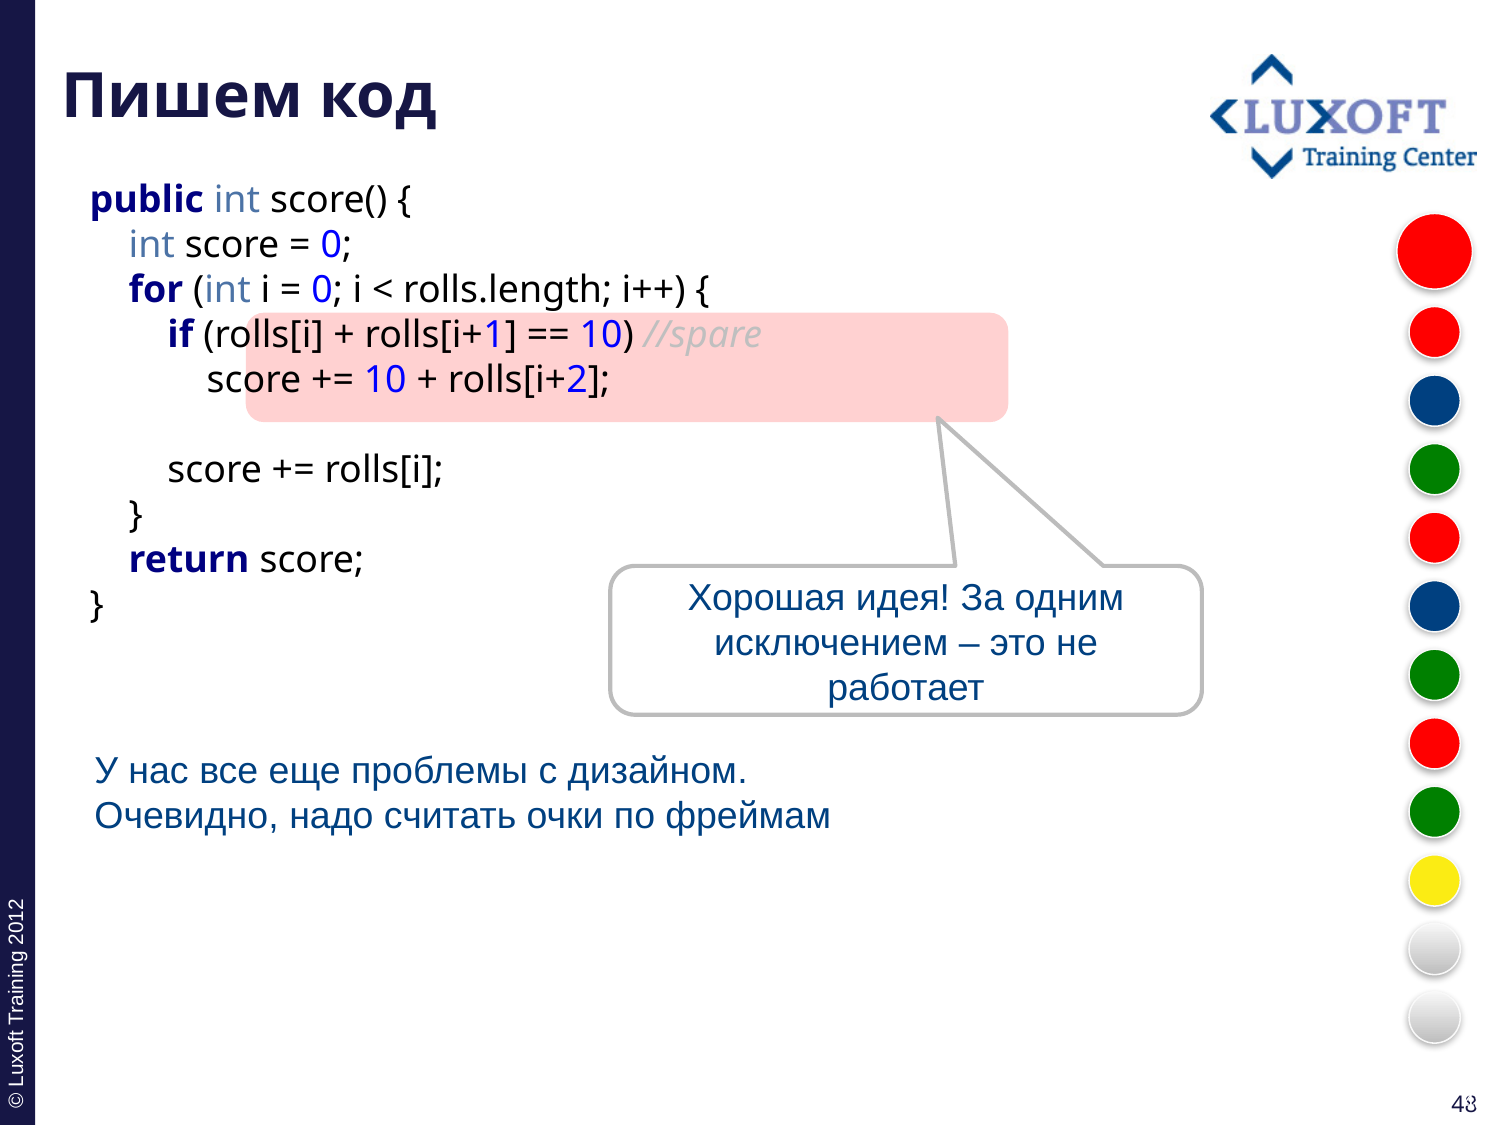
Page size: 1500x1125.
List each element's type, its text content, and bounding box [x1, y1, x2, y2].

text_box [1408, 785, 1462, 839]
text_box [1408, 853, 1462, 907]
text_box [1408, 511, 1462, 565]
text_box [1408, 579, 1462, 633]
text_box Хорошая идея! За одним исключением – это не работает [608, 580, 1204, 717]
text_box [1408, 648, 1462, 702]
text_box [1408, 374, 1462, 428]
text_box [1408, 305, 1462, 359]
title Пишем код [46, 20, 1397, 165]
text_box [1408, 716, 1462, 770]
text_box [1396, 212, 1474, 290]
text_box У нас все еще проблемы с дизайном. Очевидно, надо считать очки по фреймам [79, 738, 847, 844]
text_box [1408, 922, 1462, 976]
picture [1210, 54, 1477, 179]
text_box [1408, 991, 1462, 1044]
text_box [1408, 442, 1462, 496]
text_box public int score() { int score = 0; for (int i = 0; i < rolls.length; i++) { if (rolls[i] + rolls[i+1] == 10) //spare score += 10 + rolls[i+2]; score += rolls[i]; } return score; } [74, 167, 1202, 633]
